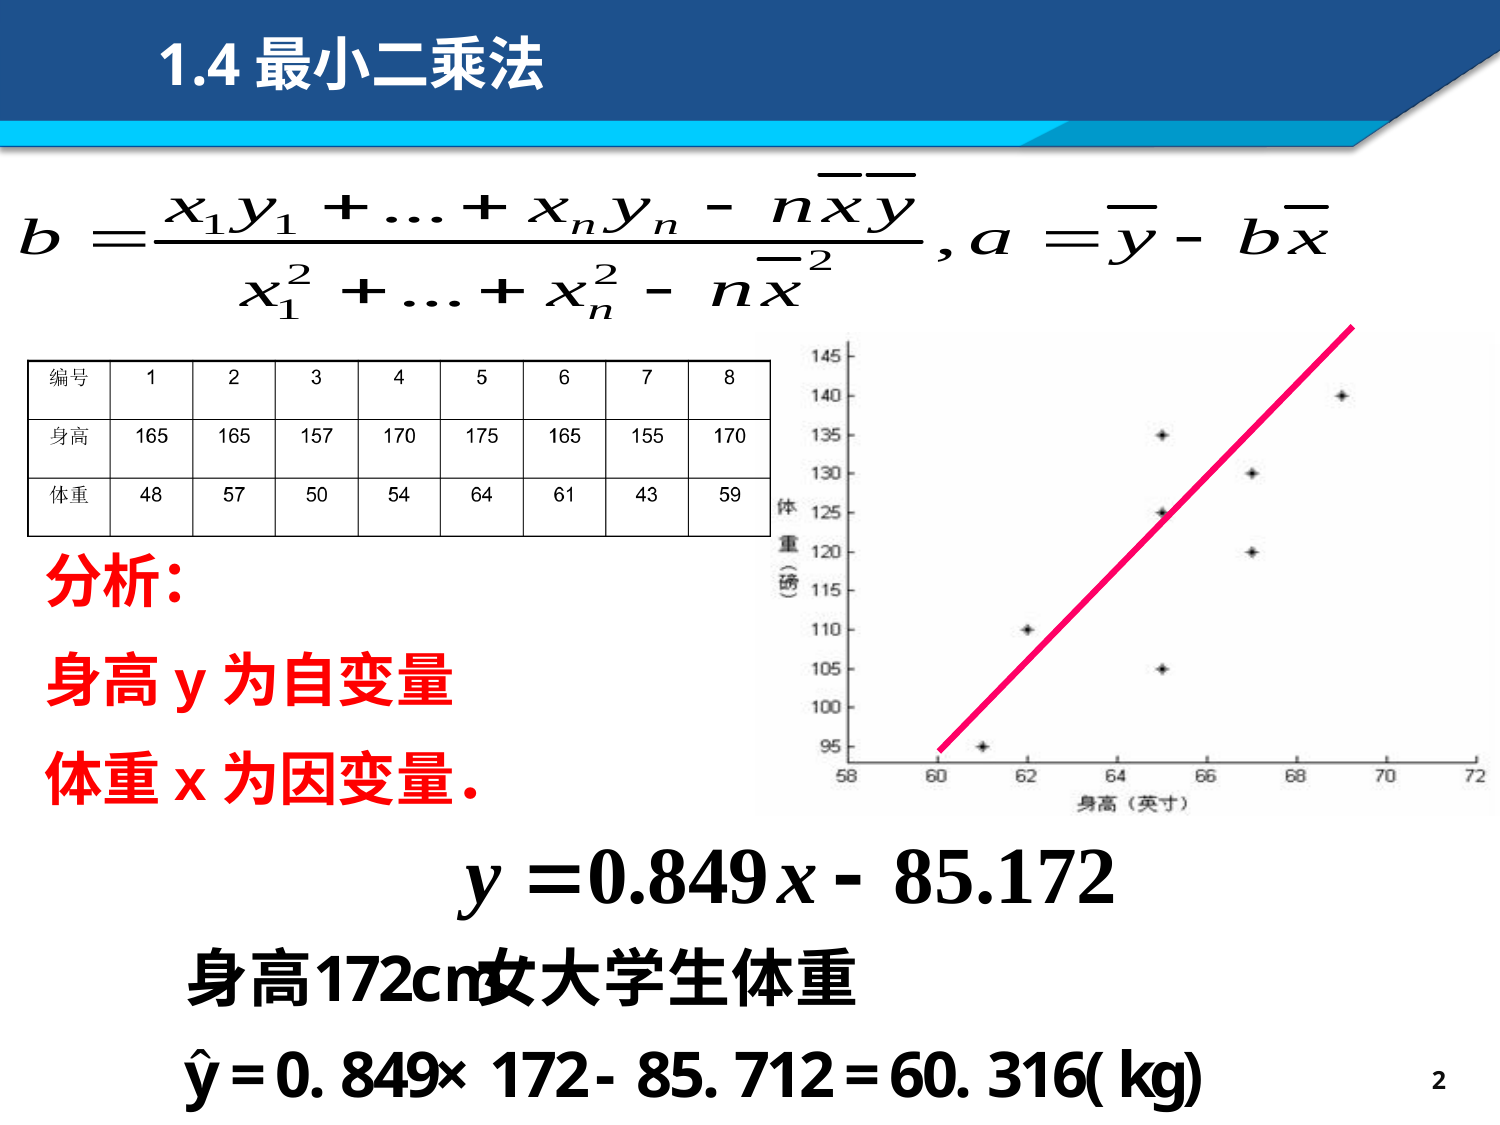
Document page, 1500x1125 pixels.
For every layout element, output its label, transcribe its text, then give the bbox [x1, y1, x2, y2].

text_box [176, 938, 1217, 1118]
picture [27, 332, 1500, 835]
title 1.4最小二乘法 [142, 6, 1256, 119]
slide_number 2 [1368, 1051, 1462, 1112]
picture [0, 0, 1500, 161]
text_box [5, 160, 1344, 332]
text_box 分析： 身高y为自变量 体重x为因变量． [29, 545, 632, 820]
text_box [442, 828, 1134, 937]
